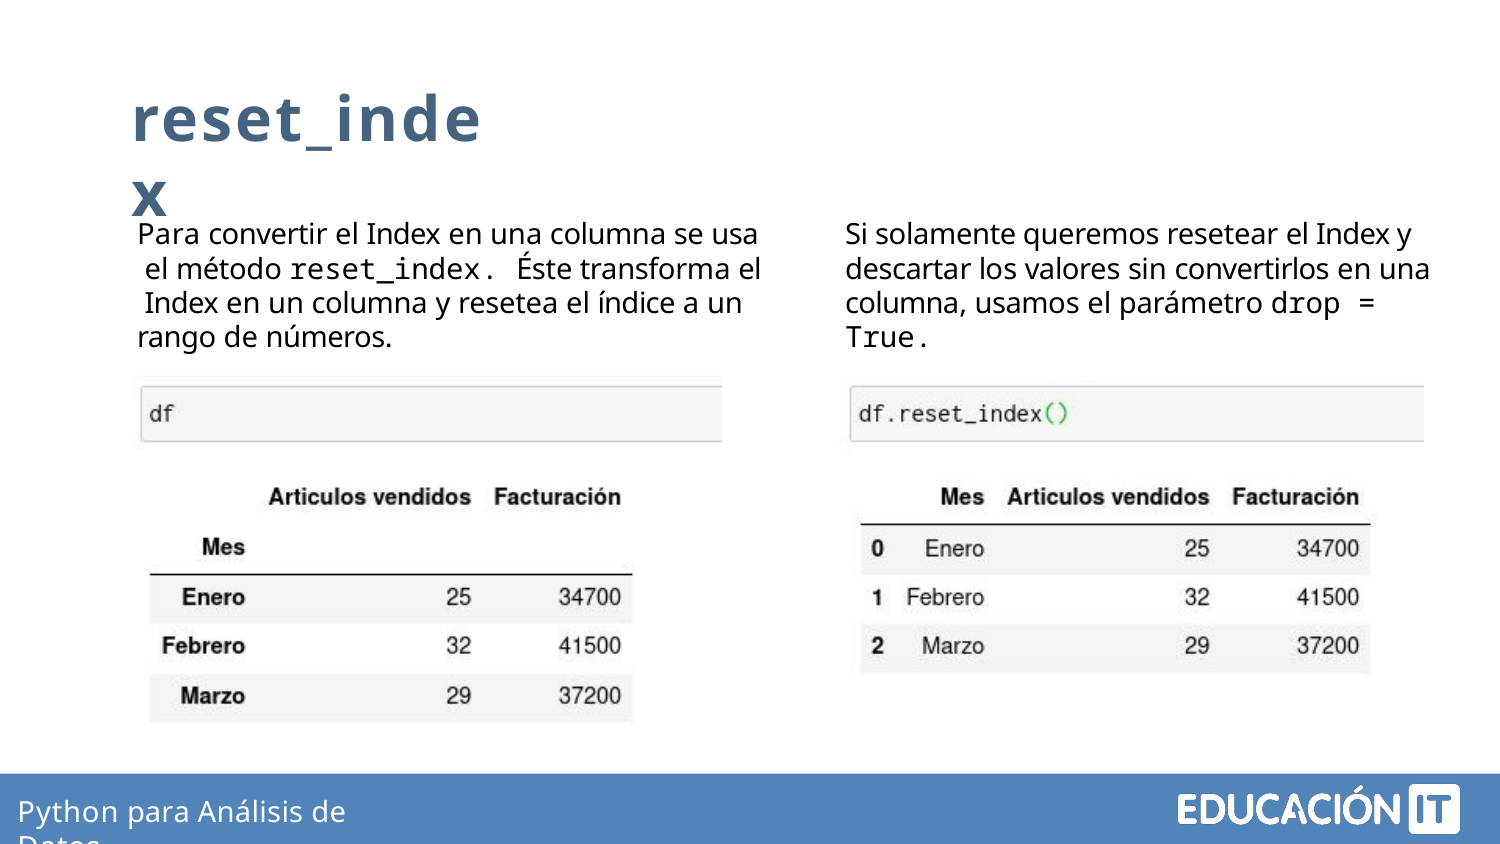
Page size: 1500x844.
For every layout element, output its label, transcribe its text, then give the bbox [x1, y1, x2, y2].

picture [133, 375, 722, 726]
text_box Si solamente queremos resetear el Index y descartar los valores sin convertirlos en una columna, usamos el parámetro drop = True. [843, 212, 1471, 354]
picture [1175, 778, 1463, 840]
title reset_index [129, 77, 516, 230]
picture [839, 378, 1424, 676]
text_box Para convertir el Index en una columna se usa el método reset_index. Éste transforma el Index en un columna y resetea el índice a un rango de números. [134, 212, 765, 354]
footer Python para Análisis de Datos [15, 793, 412, 844]
